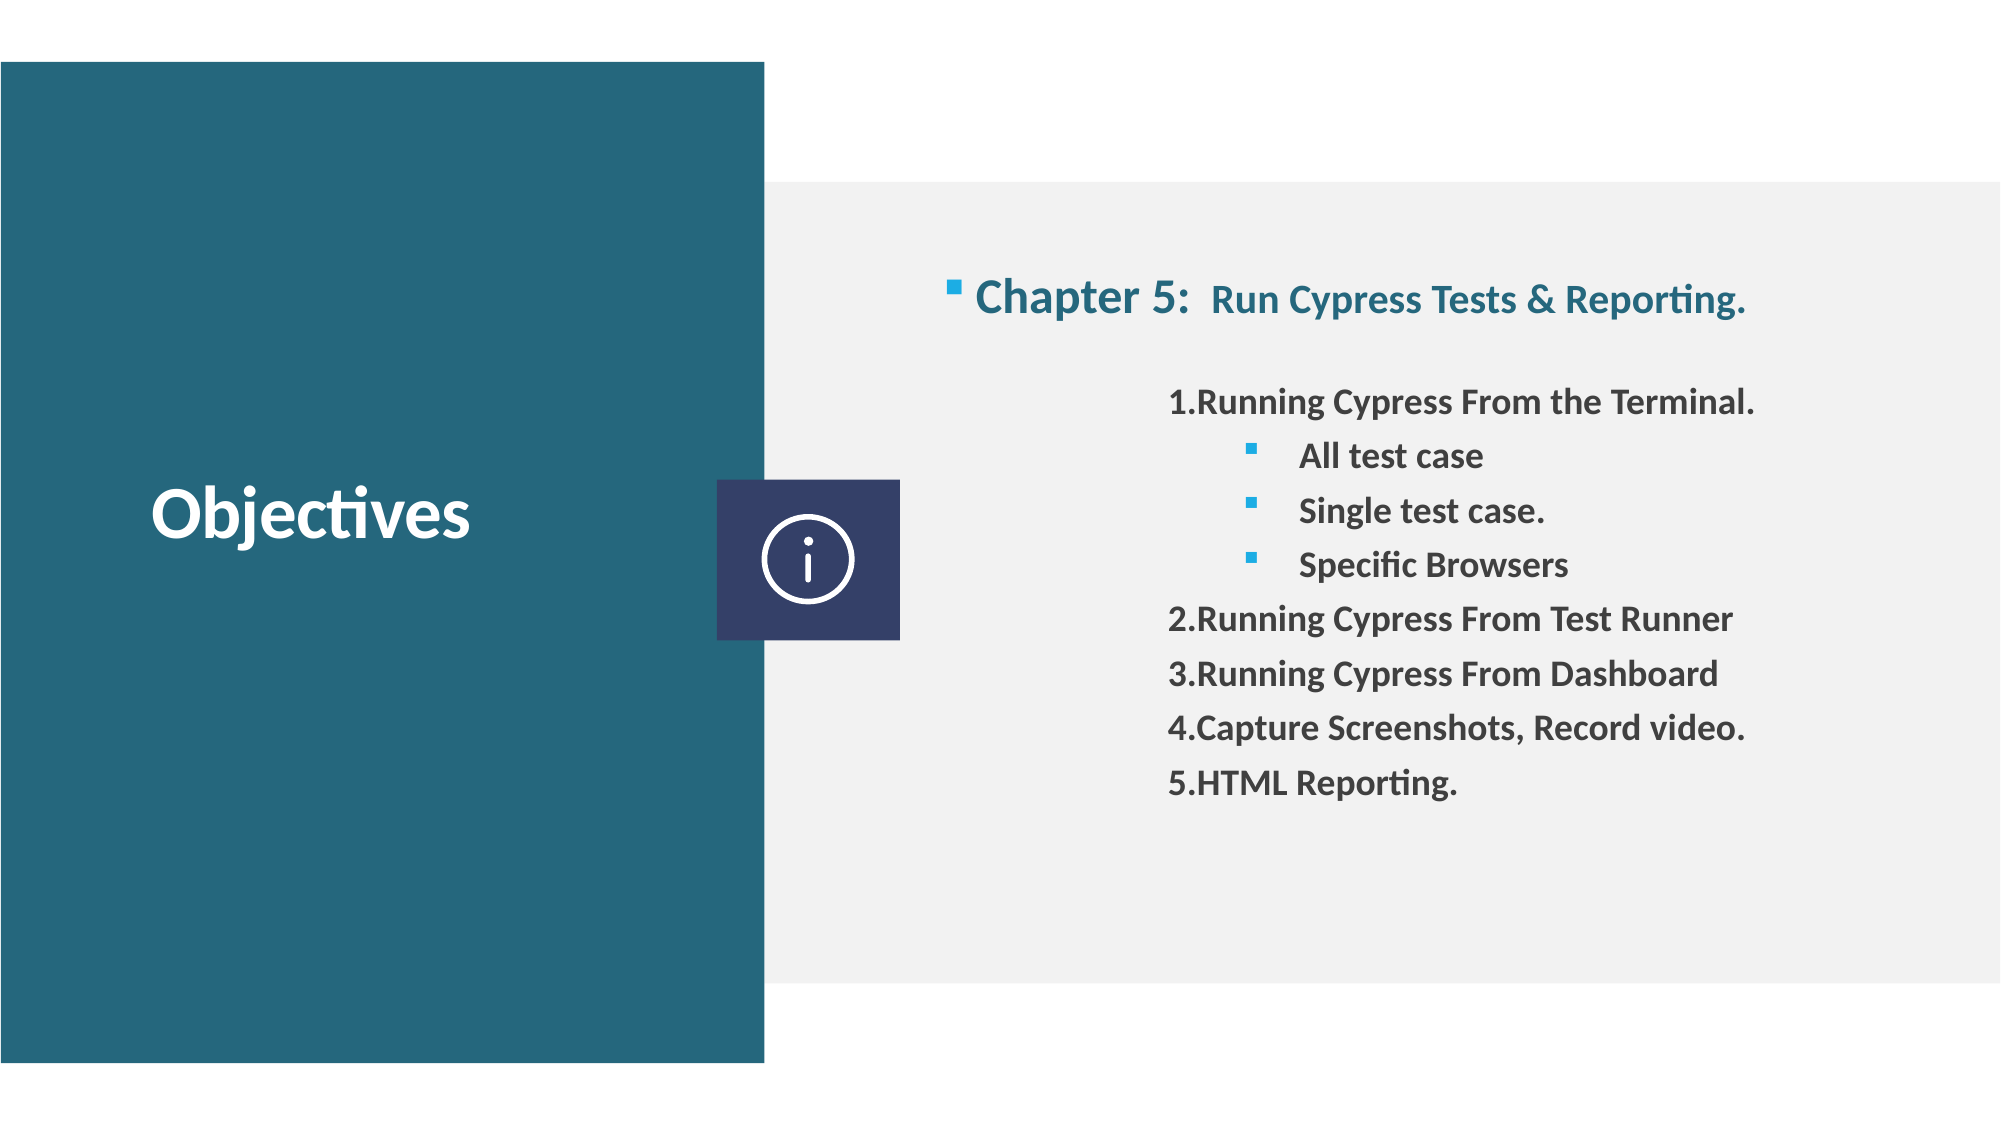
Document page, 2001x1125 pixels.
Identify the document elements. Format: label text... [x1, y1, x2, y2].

list Chapter 5: Run Cypress Tests & Reporting. 1.Running Cypress From the Terminal. All test case Single test case. Specific Browsers 2.Running Cypress From Test Runner 3.Running Cypress From Dashboard 4.Capture Screenshots, Record video. 5.HTML Reporting. [927, 256, 1828, 898]
